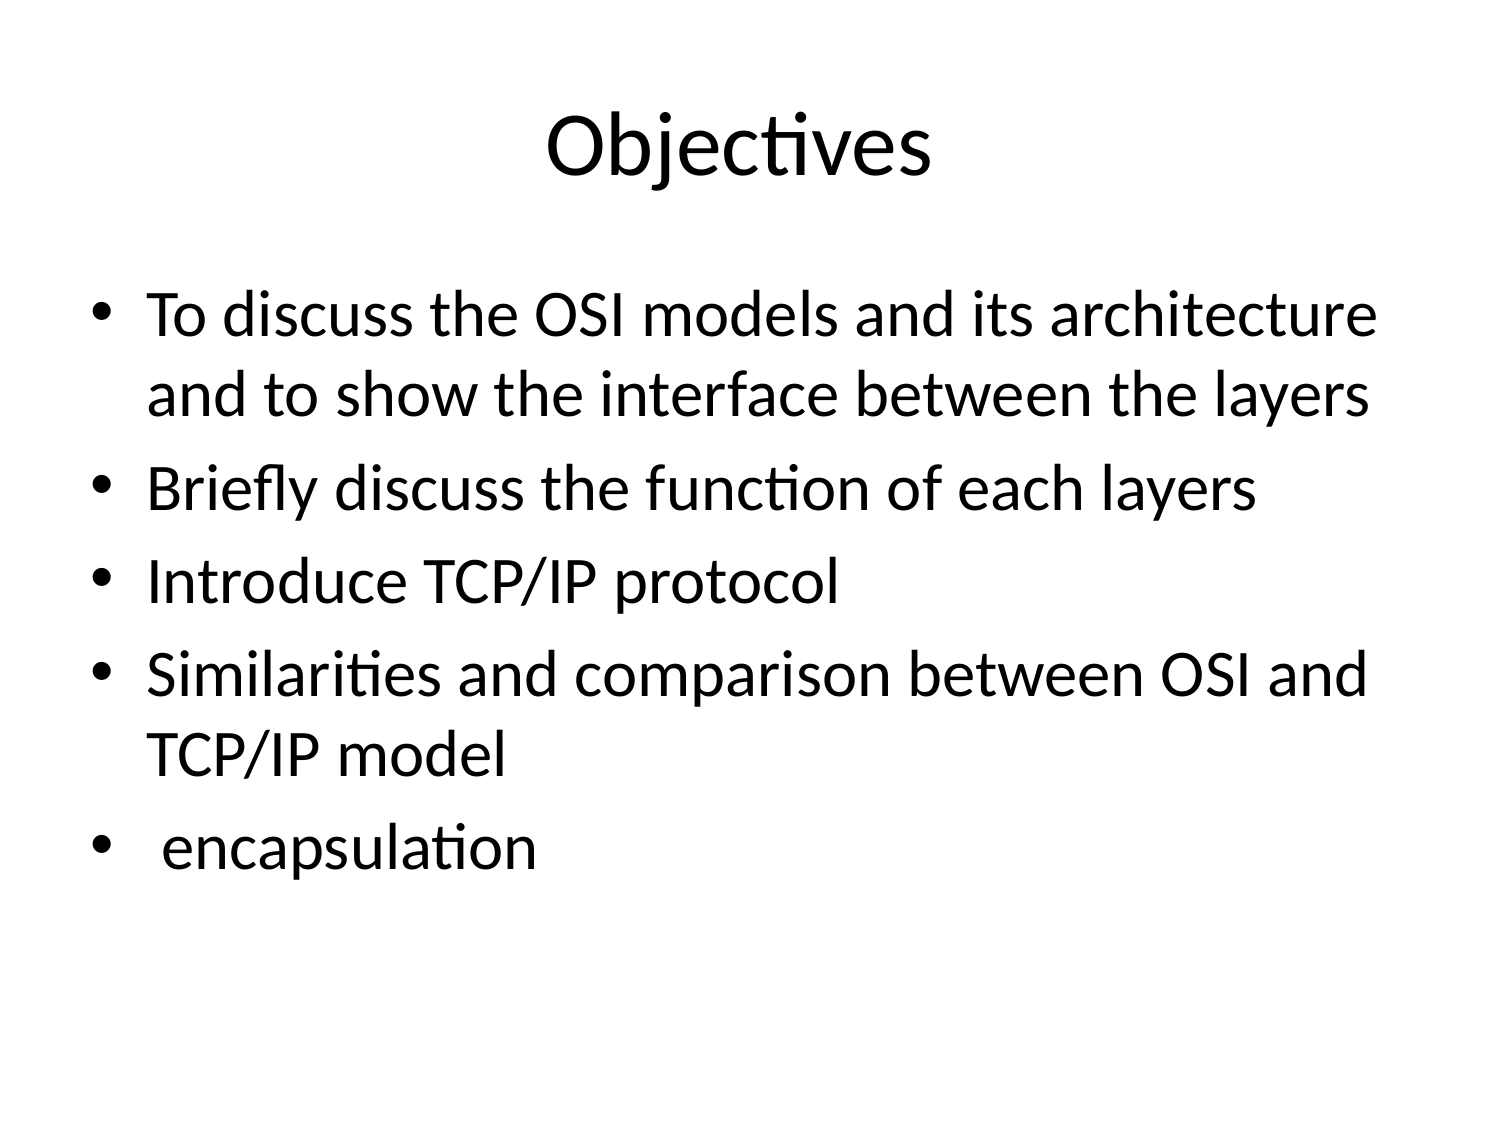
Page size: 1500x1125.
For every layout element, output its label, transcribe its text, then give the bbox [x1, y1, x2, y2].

list To discuss the OSI models and its architecture and to show the interface between the layers Briefly discuss the function of each layers Introduce TCP/IP protocol Similarities and comparison between OSI and TCP/IP model encapsulation [75, 262, 1425, 1005]
title Objectives [75, 45, 1425, 233]
